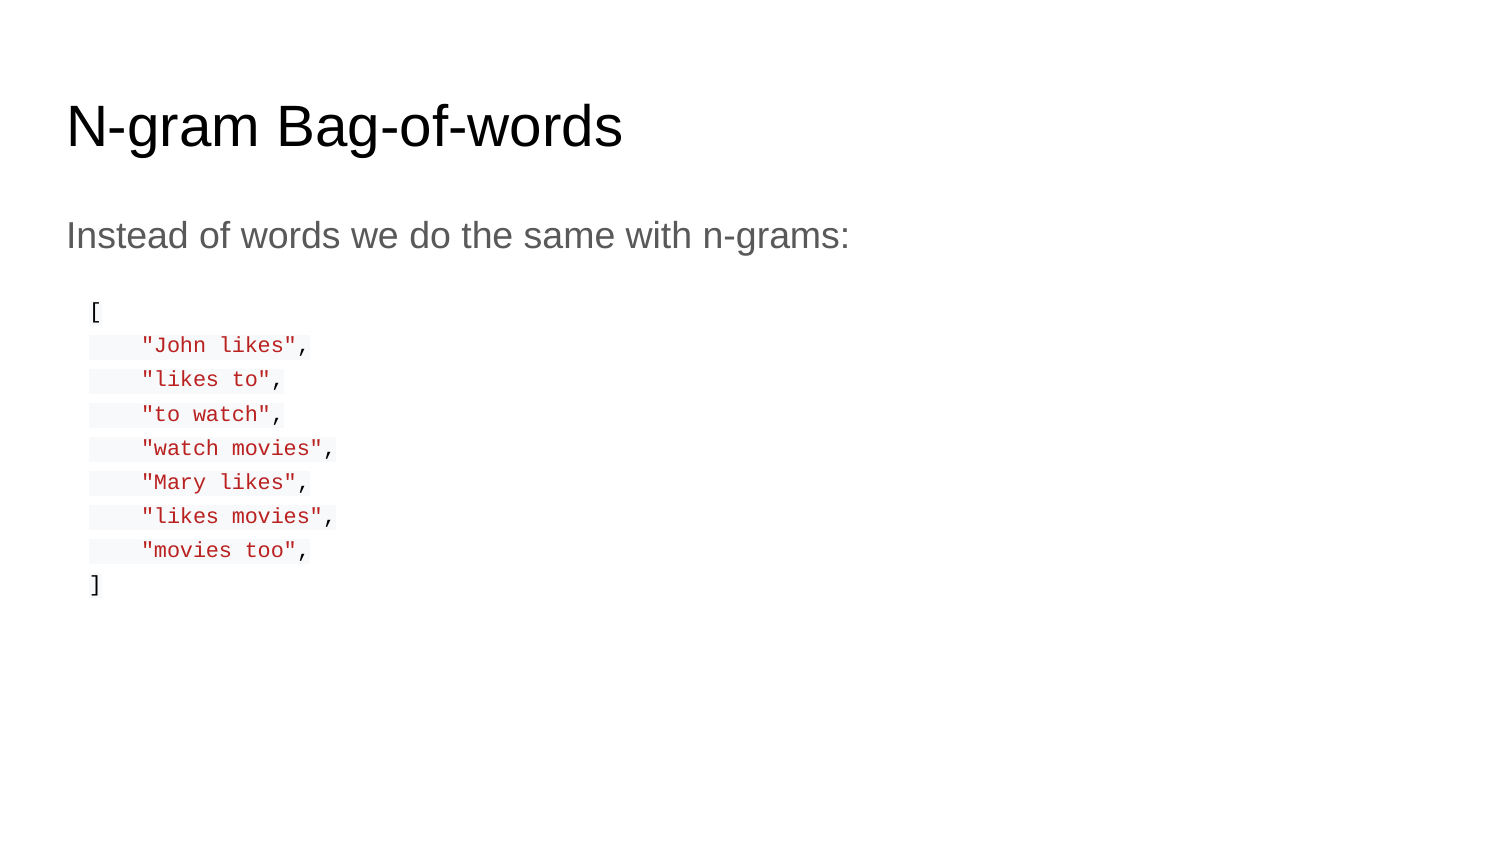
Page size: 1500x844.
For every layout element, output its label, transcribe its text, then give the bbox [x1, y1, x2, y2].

title N-gram Bag-of-words [51, 72, 1449, 167]
list Instead of words we do the same with n-grams: [ "John likes", "likes to", "to watch", "watch movies", "Mary likes", "likes movies", "movies too", ] [51, 189, 1449, 750]
